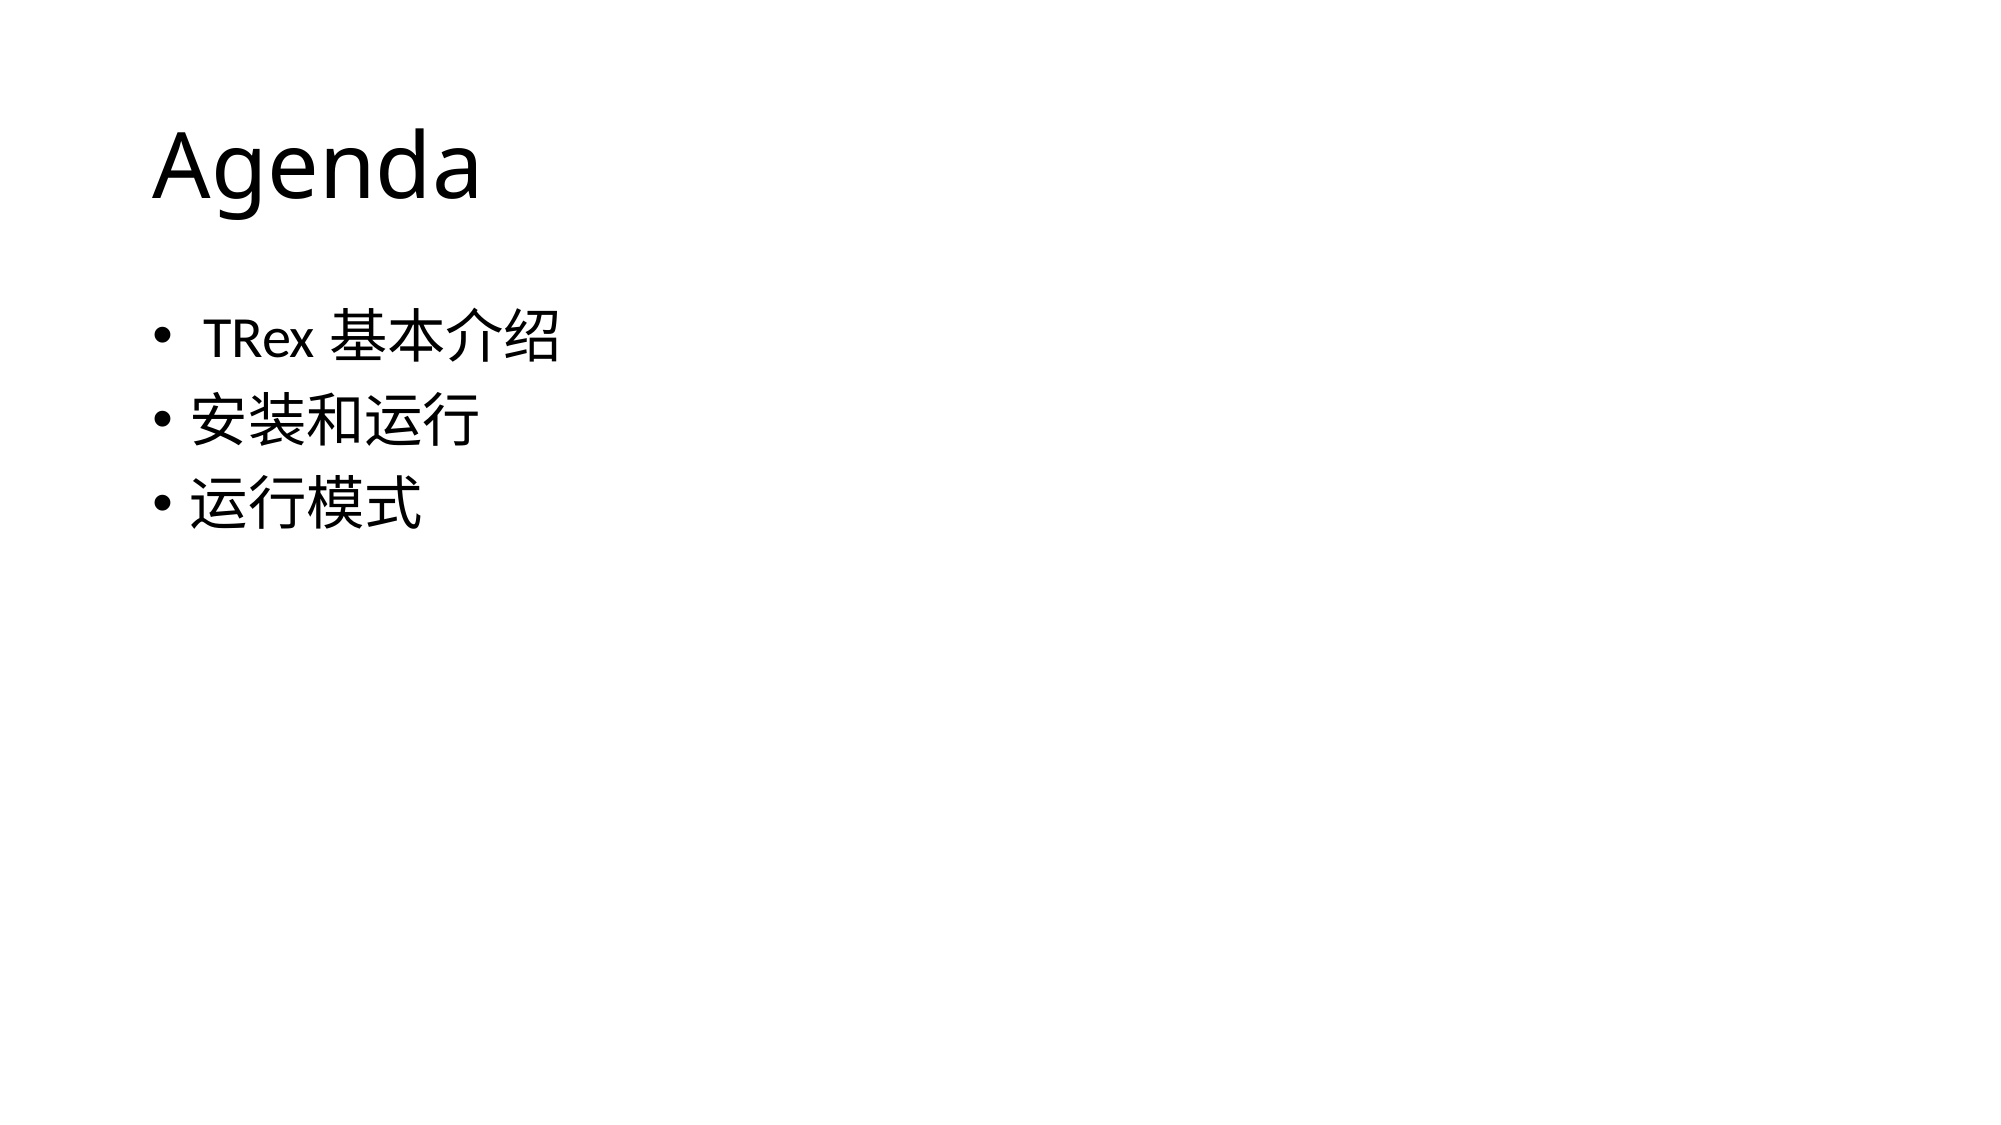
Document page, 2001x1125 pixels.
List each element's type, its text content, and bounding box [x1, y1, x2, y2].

list TRex基本介绍 安装和运行 运行模式 [137, 299, 1863, 1014]
title Agenda [137, 59, 1863, 278]
